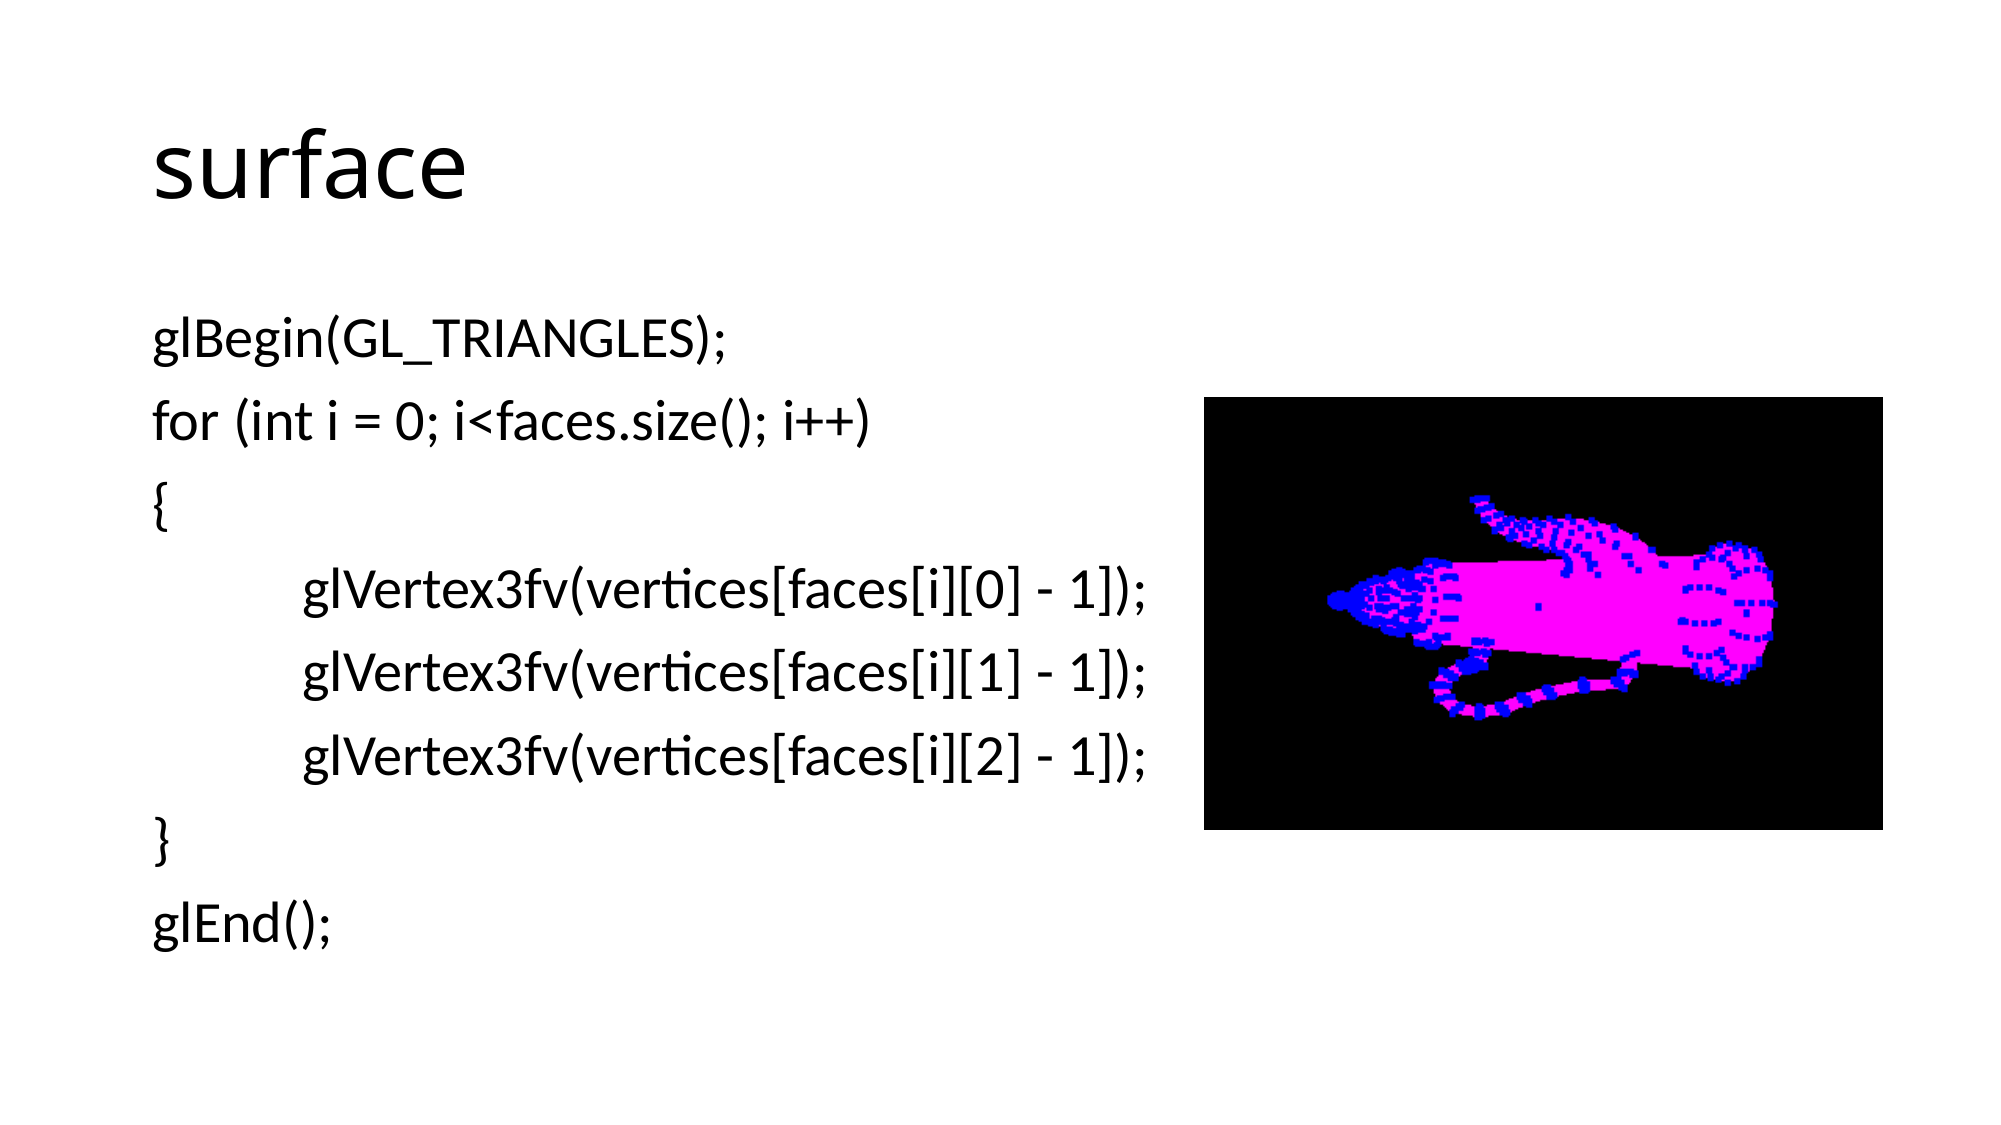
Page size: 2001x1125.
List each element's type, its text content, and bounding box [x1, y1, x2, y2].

list glBegin(GL_TRIANGLES); for (int i = 0; i<faces.size(); i++) { glVertex3fv(vertices[faces[i][0] - 1]); glVertex3fv(vertices[faces[i][1] - 1]); glVertex3fv(vertices[faces[i][2] - 1]); } glEnd(); [137, 299, 1863, 1014]
picture [1204, 397, 1883, 830]
title surface [137, 59, 1863, 278]
